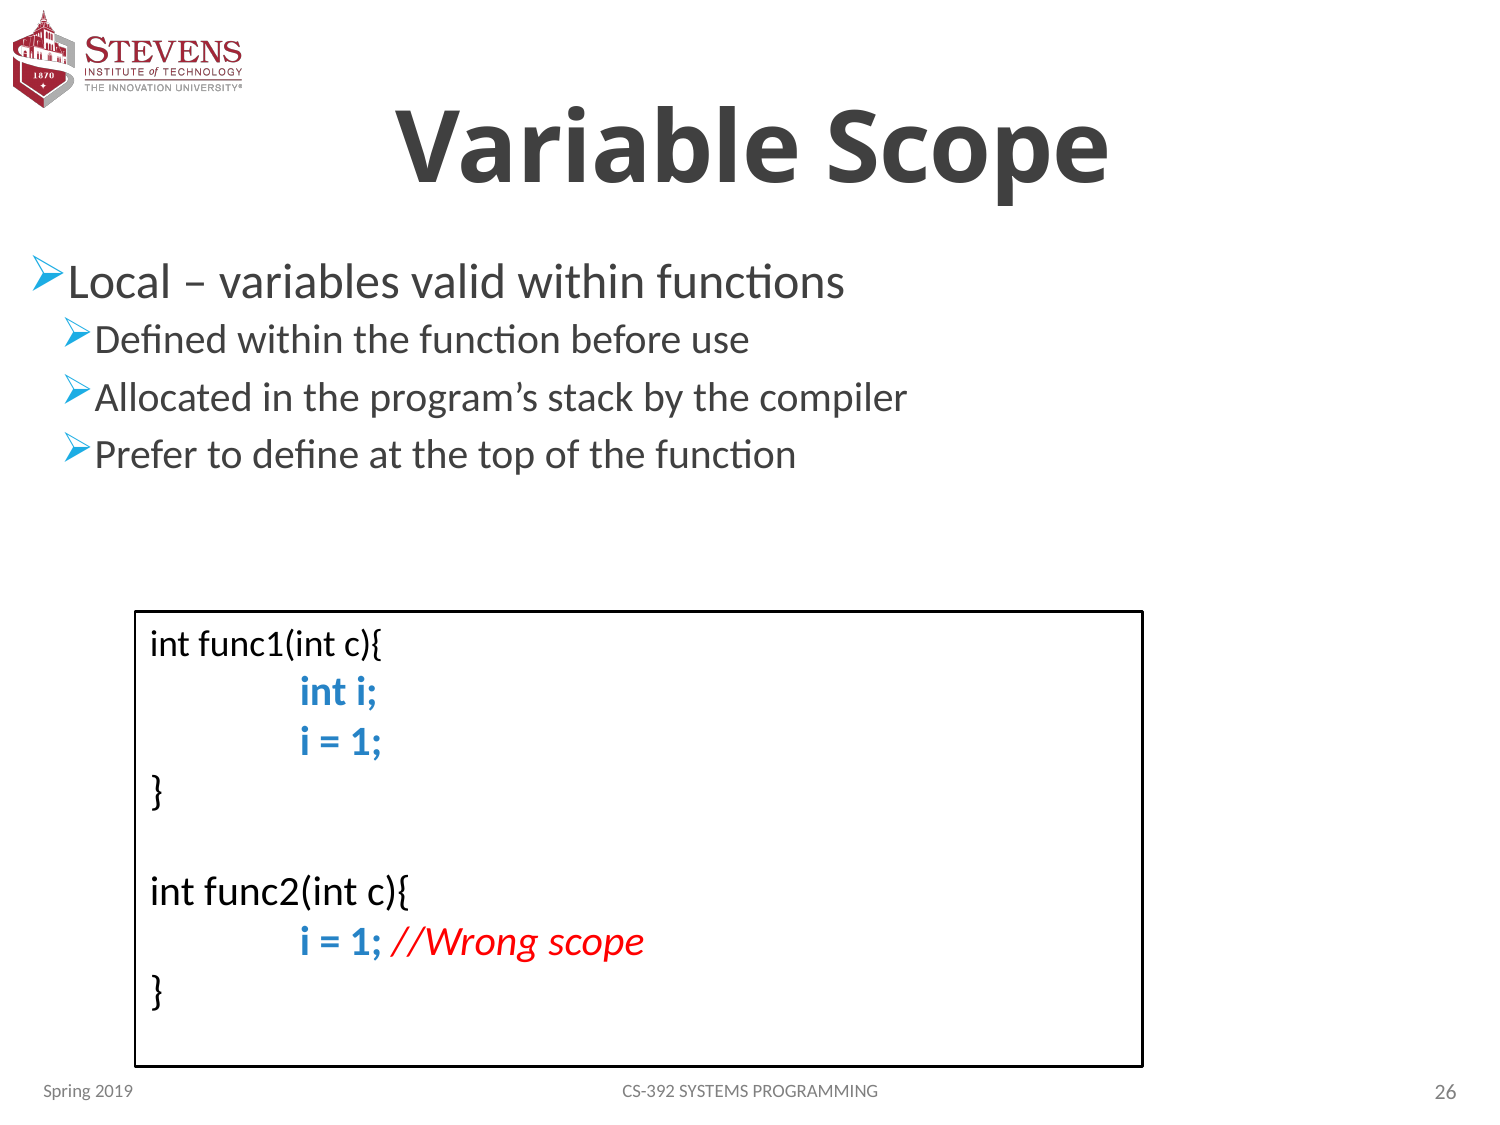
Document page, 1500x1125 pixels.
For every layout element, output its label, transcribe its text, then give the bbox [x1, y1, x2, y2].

list Local – variables valid within functions Defined within the function before use Allocated in the program’s stack by the compiler Prefer to define at the top of the function [28, 247, 1062, 1021]
picture [13, 10, 135, 108]
title Variable Scope [135, 5, 1373, 211]
text_box int func1(int c){ int i; i = 1; } int func2(int c){ i = 1; //Wrong scope } [134, 610, 1144, 1068]
footer CS-392 Systems Programming [453, 1068, 1047, 1120]
slide_number 26 [1310, 1060, 1472, 1121]
slide_number Spring 2019 [28, 1059, 333, 1120]
